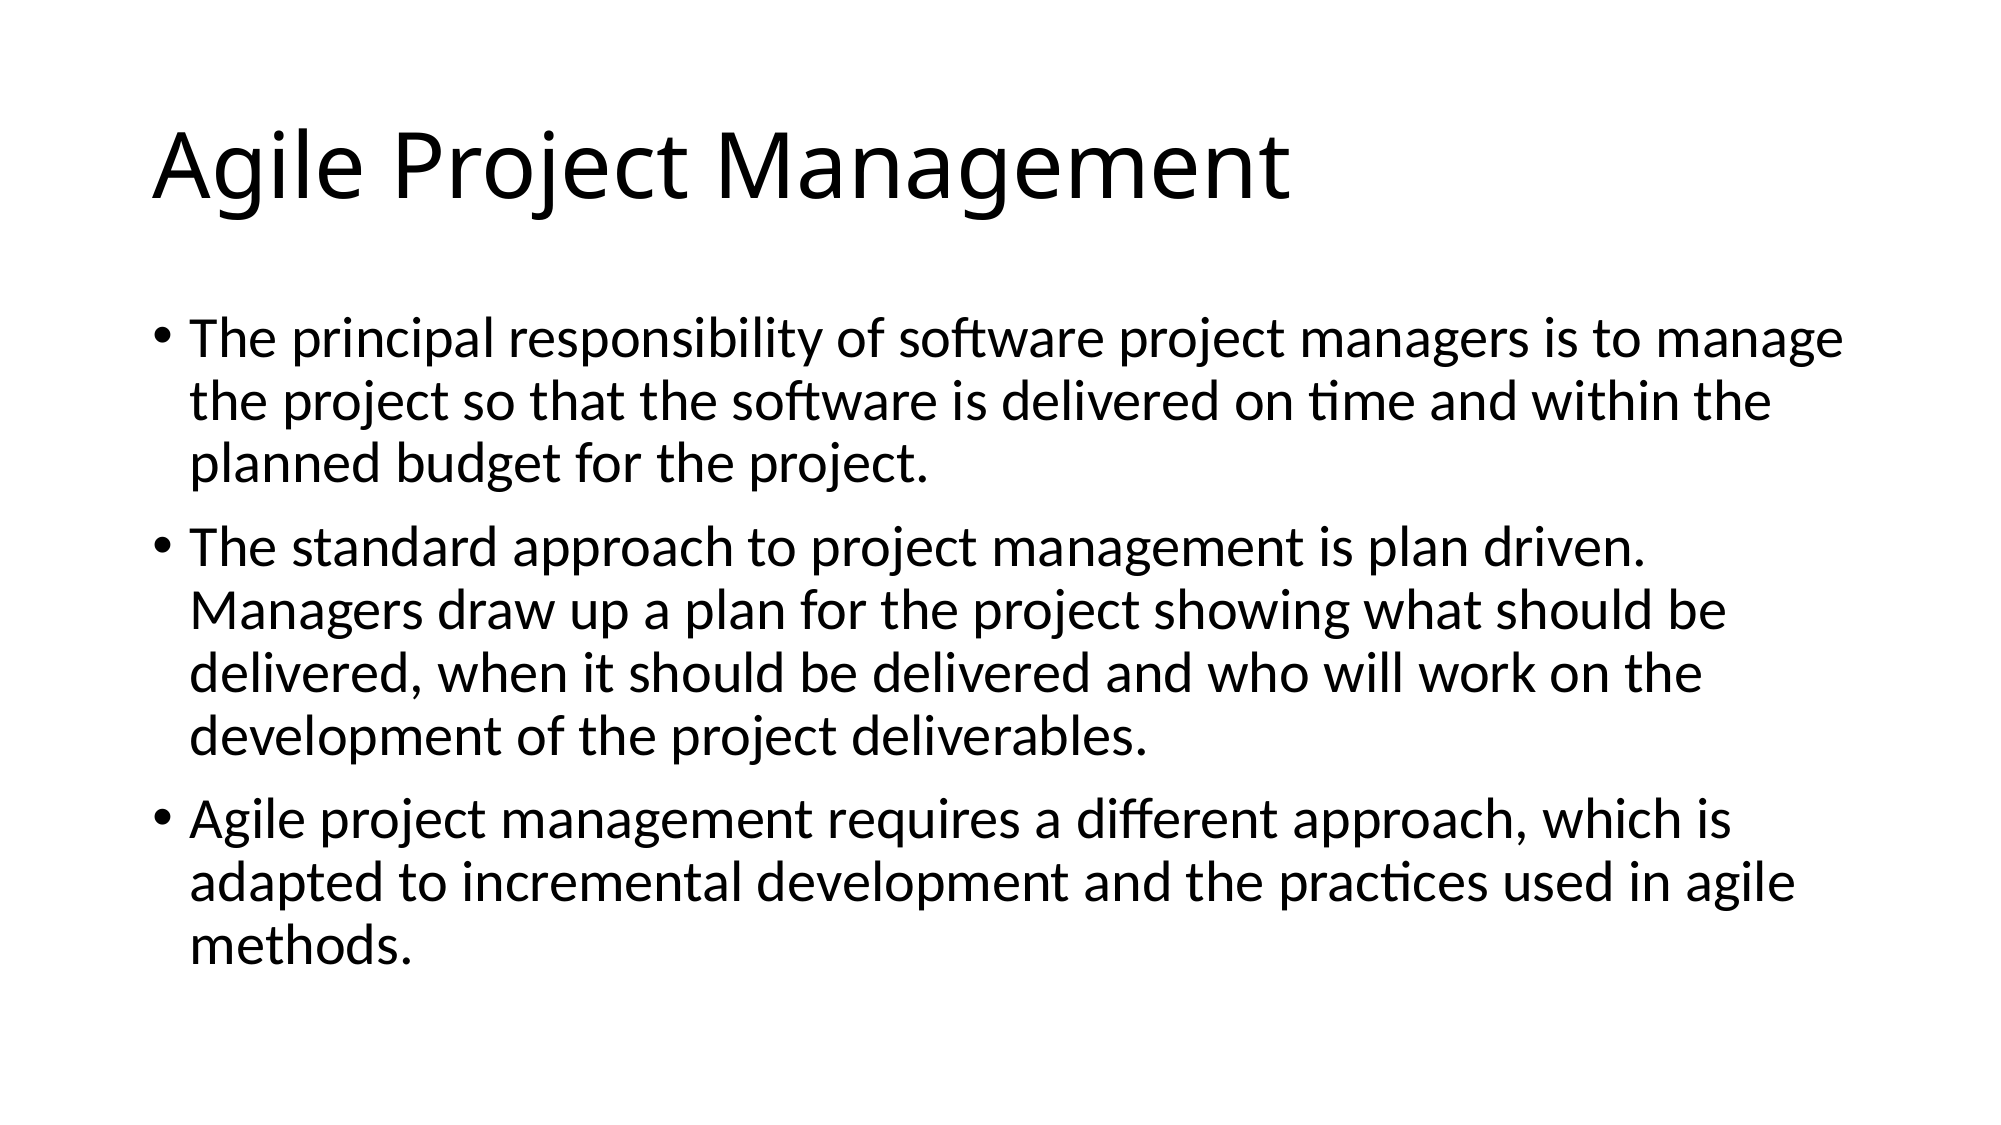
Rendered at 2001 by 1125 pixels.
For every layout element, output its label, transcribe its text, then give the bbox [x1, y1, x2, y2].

list The principal responsibility of software project managers is to manage the project so that the software is delivered on time and within the planned budget for the project. The standard approach to project management is plan driven. Managers draw up a plan for the project showing what should be delivered, when it should be delivered and who will work on the development of the project deliverables. Agile project management requires a different approach, which is adapted to incremental development and the practices used in agile methods. [137, 299, 1863, 1014]
title Agile Project Management [137, 59, 1863, 278]
